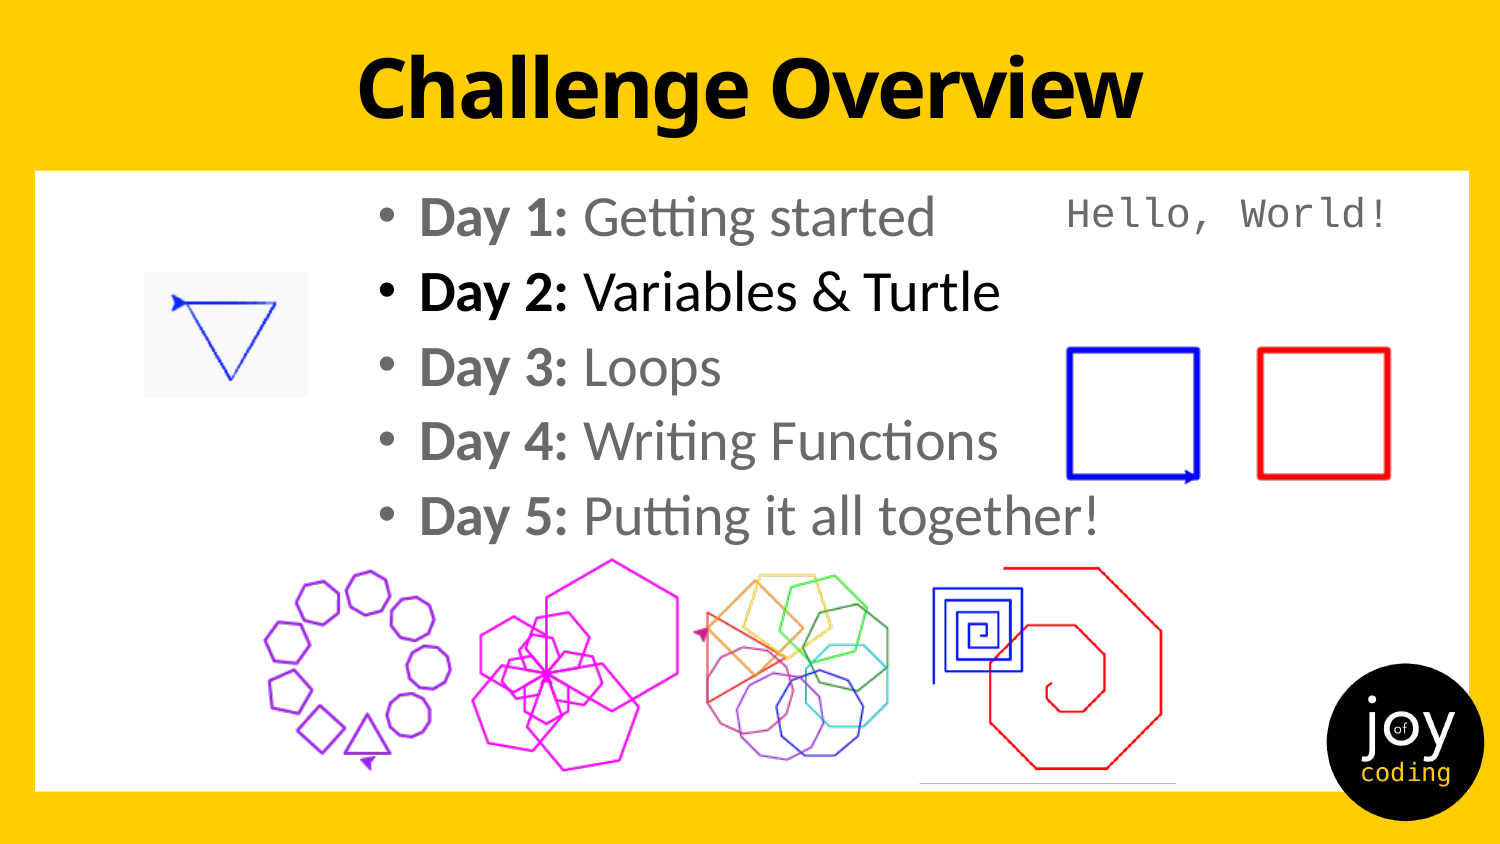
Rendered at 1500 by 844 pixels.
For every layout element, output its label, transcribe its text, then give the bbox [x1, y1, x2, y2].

text_box Hello, World! [1047, 187, 1410, 245]
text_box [254, 552, 1176, 784]
list Day 1: Getting started Day 2: Variables & Turtle Day 3: Loops Day 4: Writing Functions Day 5: Putting it all together! [360, 175, 1140, 552]
picture [1047, 329, 1413, 505]
picture [1325, 663, 1485, 823]
picture [144, 271, 308, 398]
title Challenge Overview [33, 35, 1468, 147]
